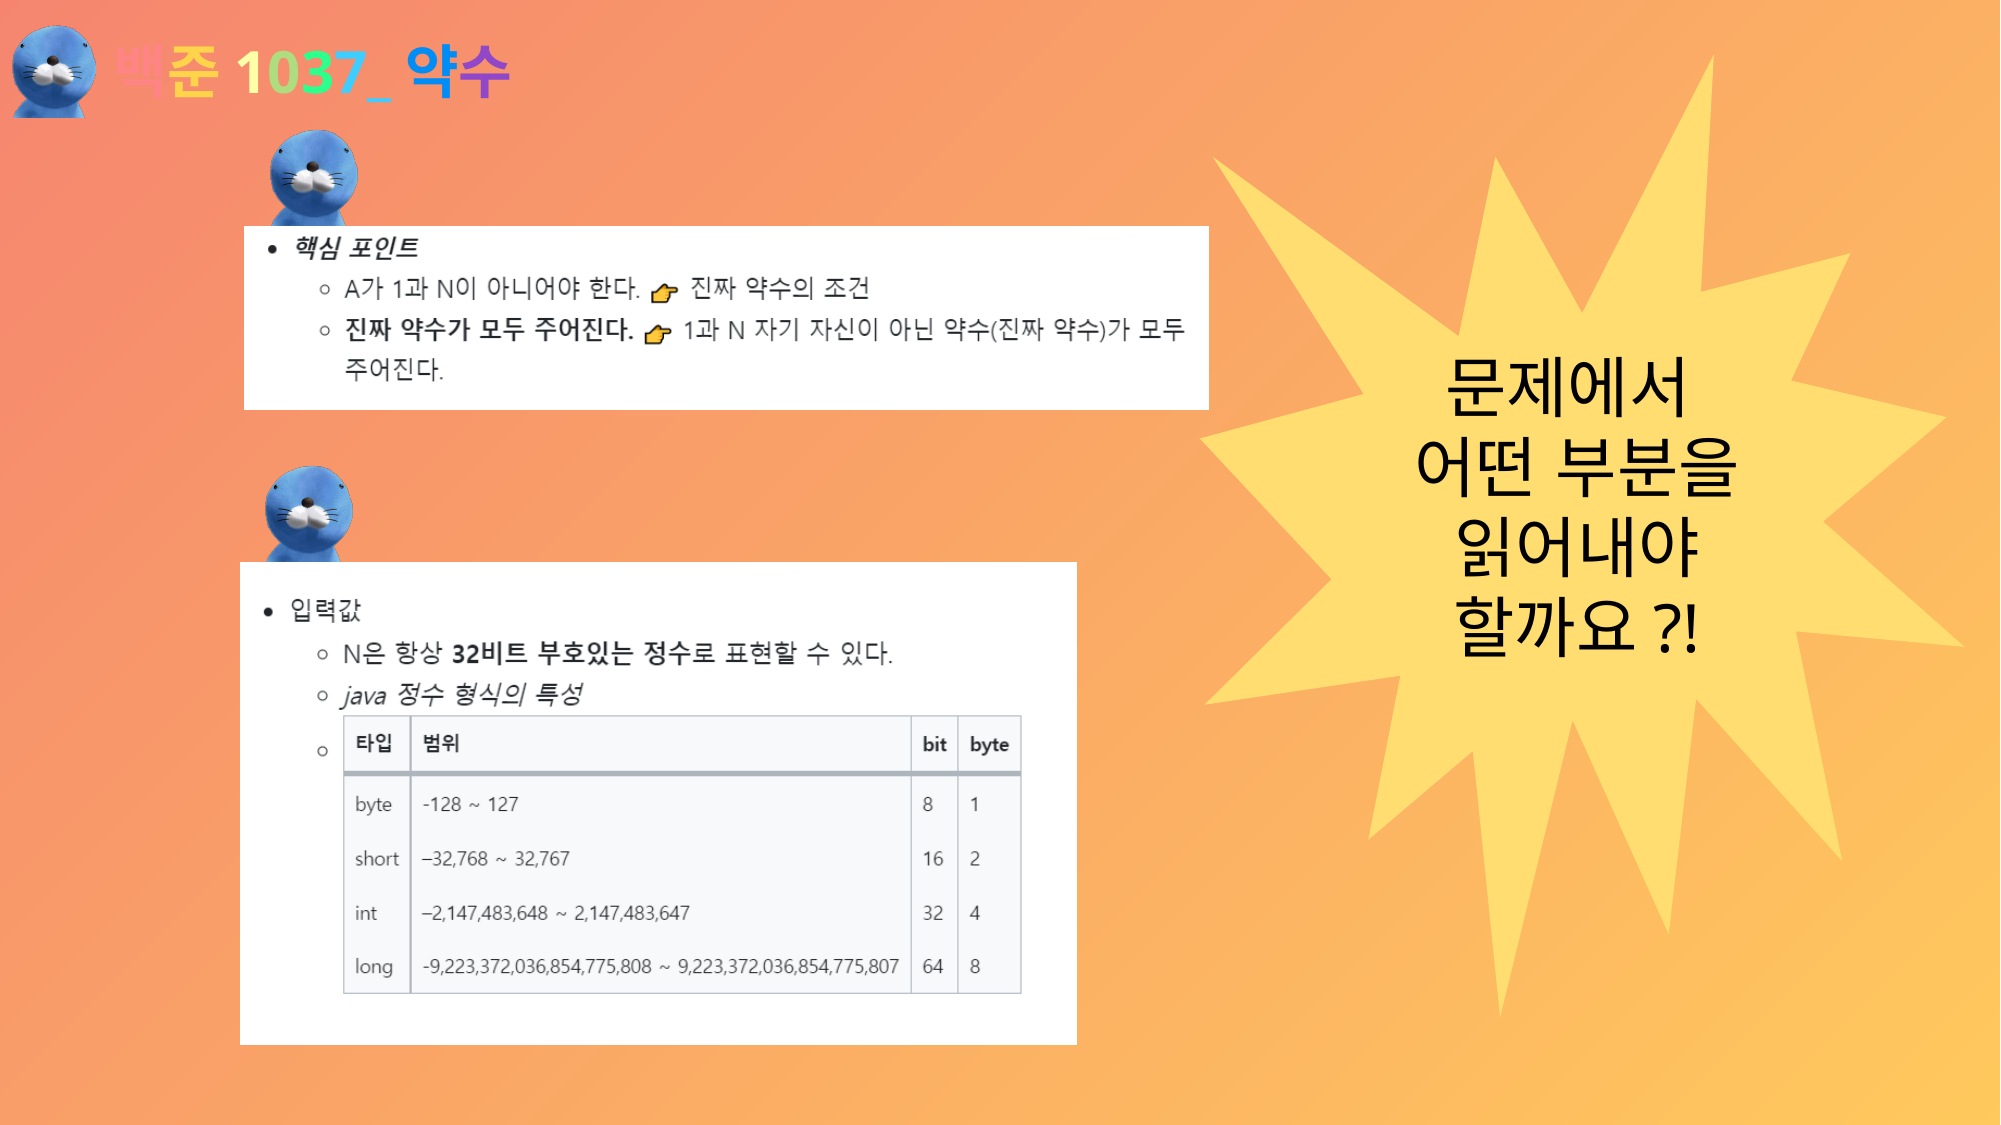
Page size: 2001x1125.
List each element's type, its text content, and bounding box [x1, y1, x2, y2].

picture [0, 22, 99, 119]
picture [240, 462, 1077, 1045]
picture [244, 126, 1209, 410]
text_box 문제에서 어떤 부분을 읽어내야 할까요?! [1197, 54, 1968, 1018]
text_box 백준1037_약수 [99, 27, 1224, 113]
